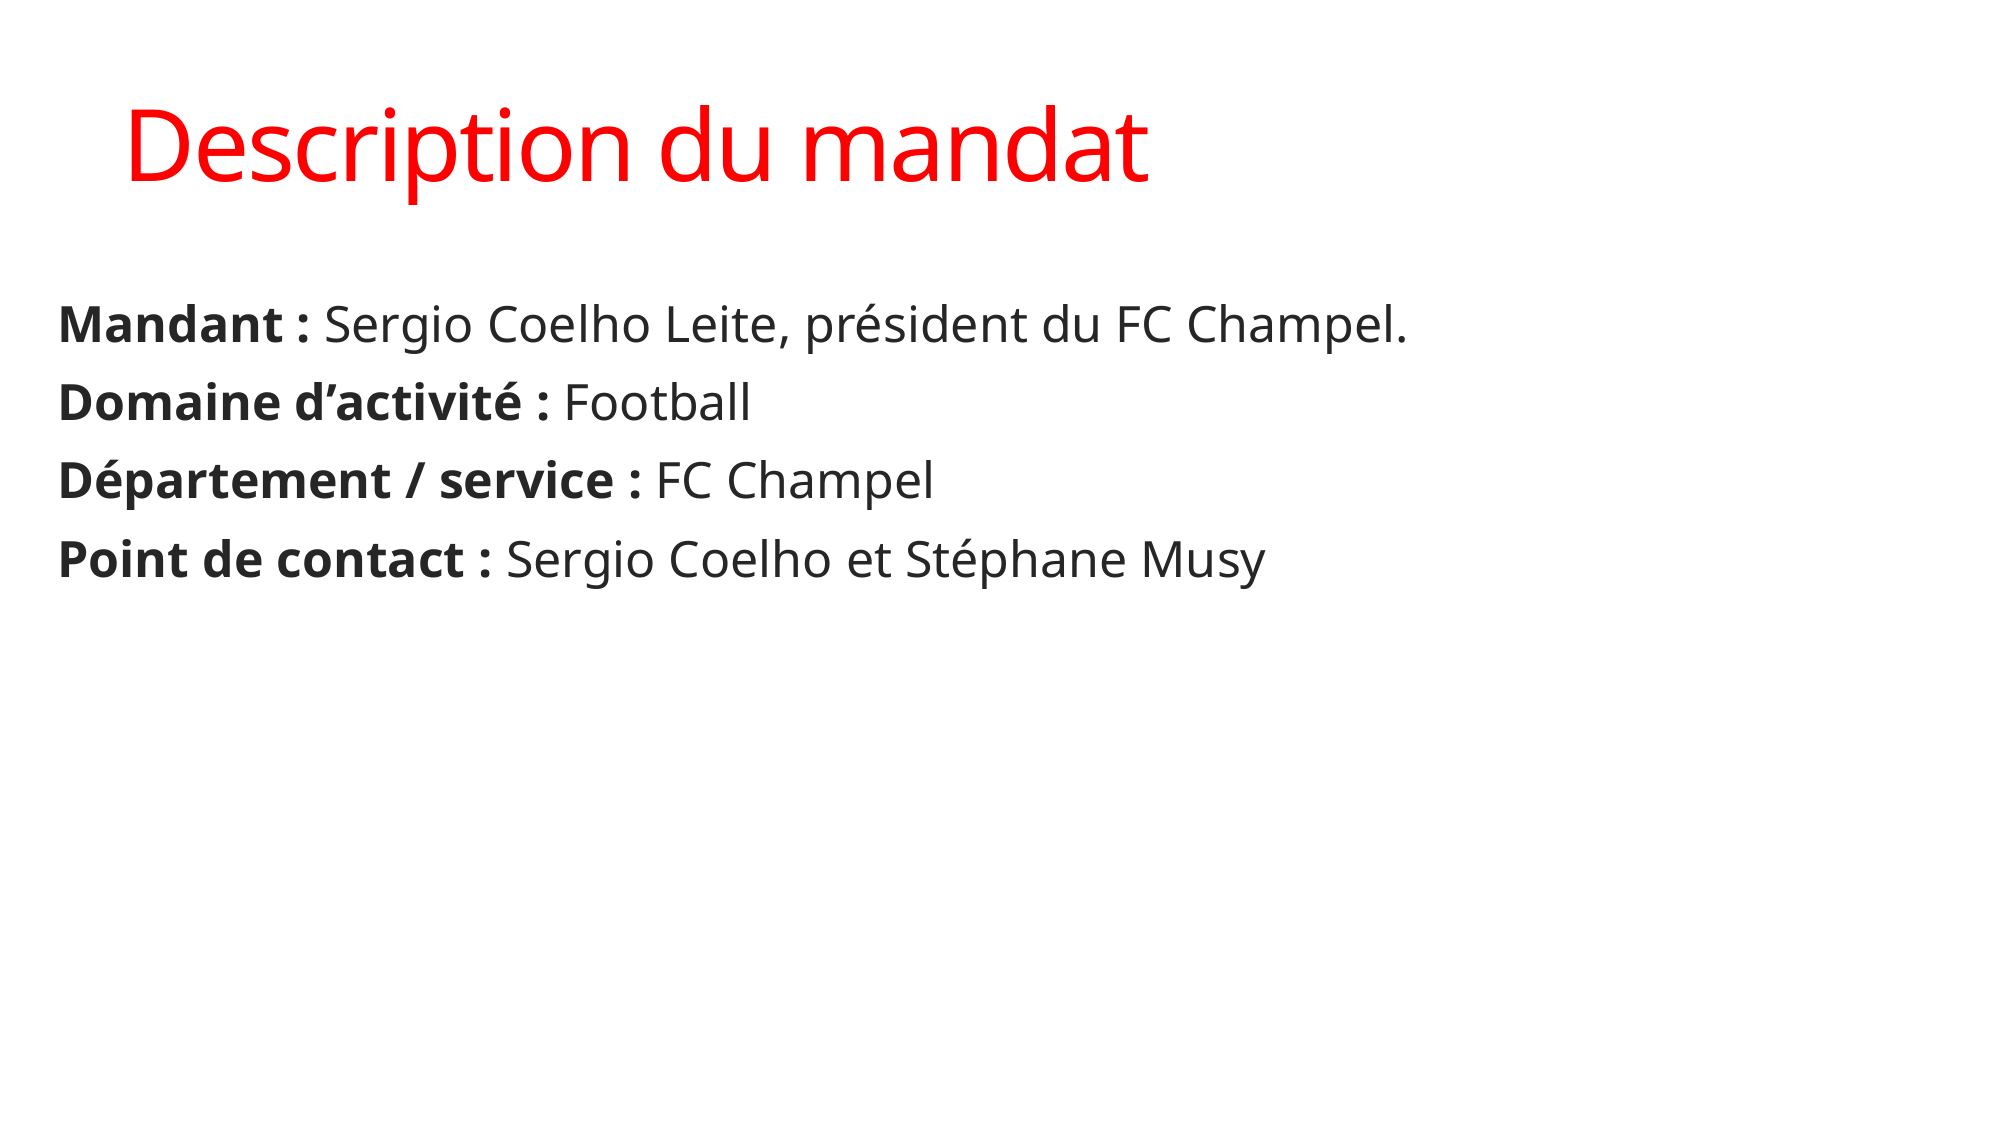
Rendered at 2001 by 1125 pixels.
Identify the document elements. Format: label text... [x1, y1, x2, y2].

title Description du mandat [107, 81, 1875, 294]
list Mandant : Sergio Coelho Leite, président du FC Champel. Domaine d’activité : Football Département / service : FC Champel Point de contact : Sergio Coelho et Stéphane Musy [27, 294, 1972, 1094]
